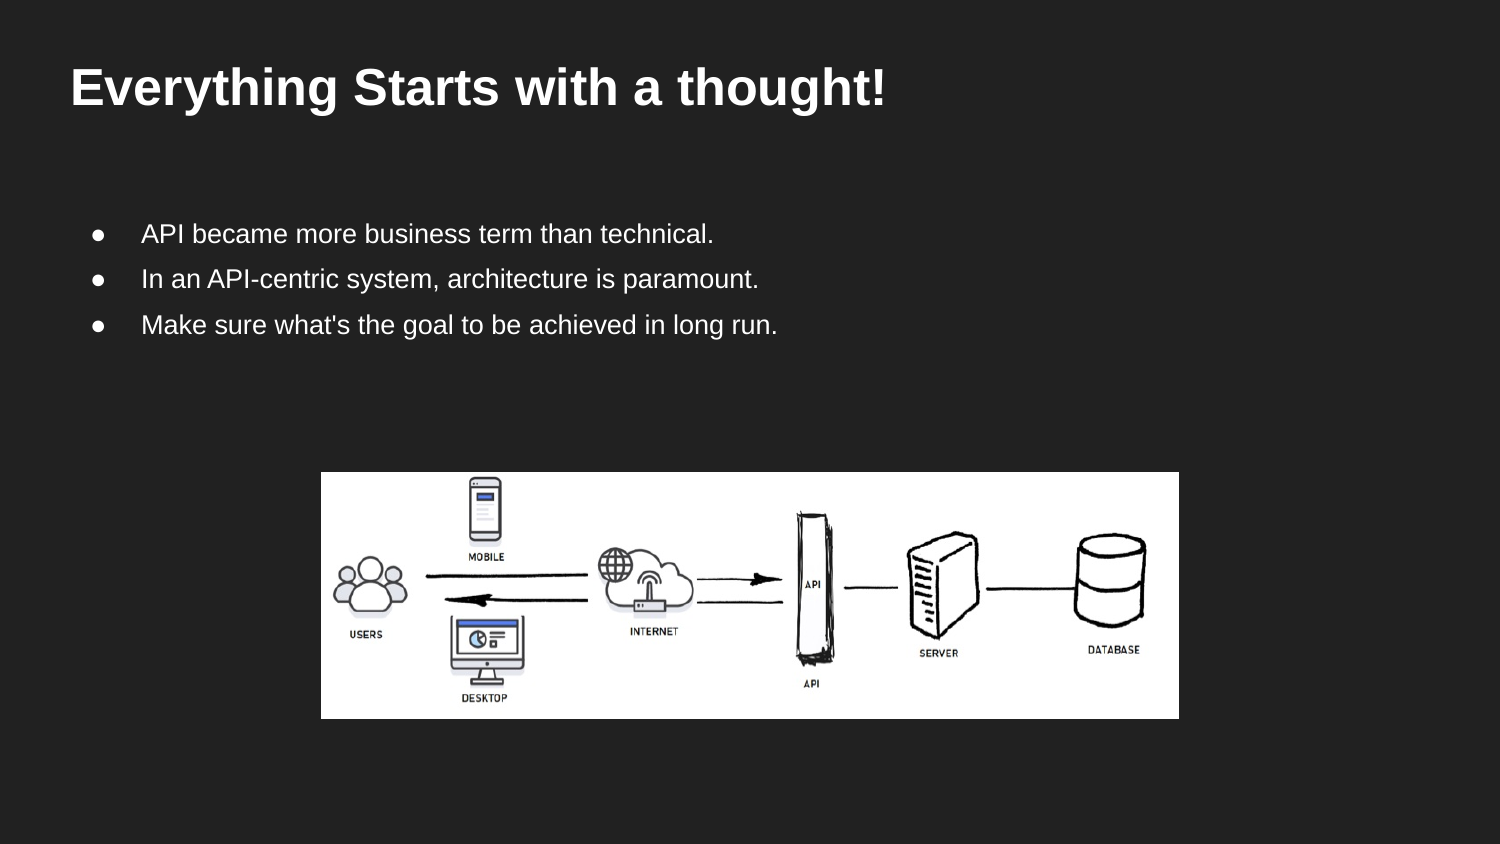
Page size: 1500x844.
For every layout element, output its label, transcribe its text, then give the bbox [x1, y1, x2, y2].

text_box Everything Starts with a thought! [55, 37, 1404, 131]
picture [320, 471, 1180, 719]
list API became more business term than technical. In an API-centric system, architecture is paramount. Make sure what's the goal to be achieved in long run. [51, 189, 1449, 750]
